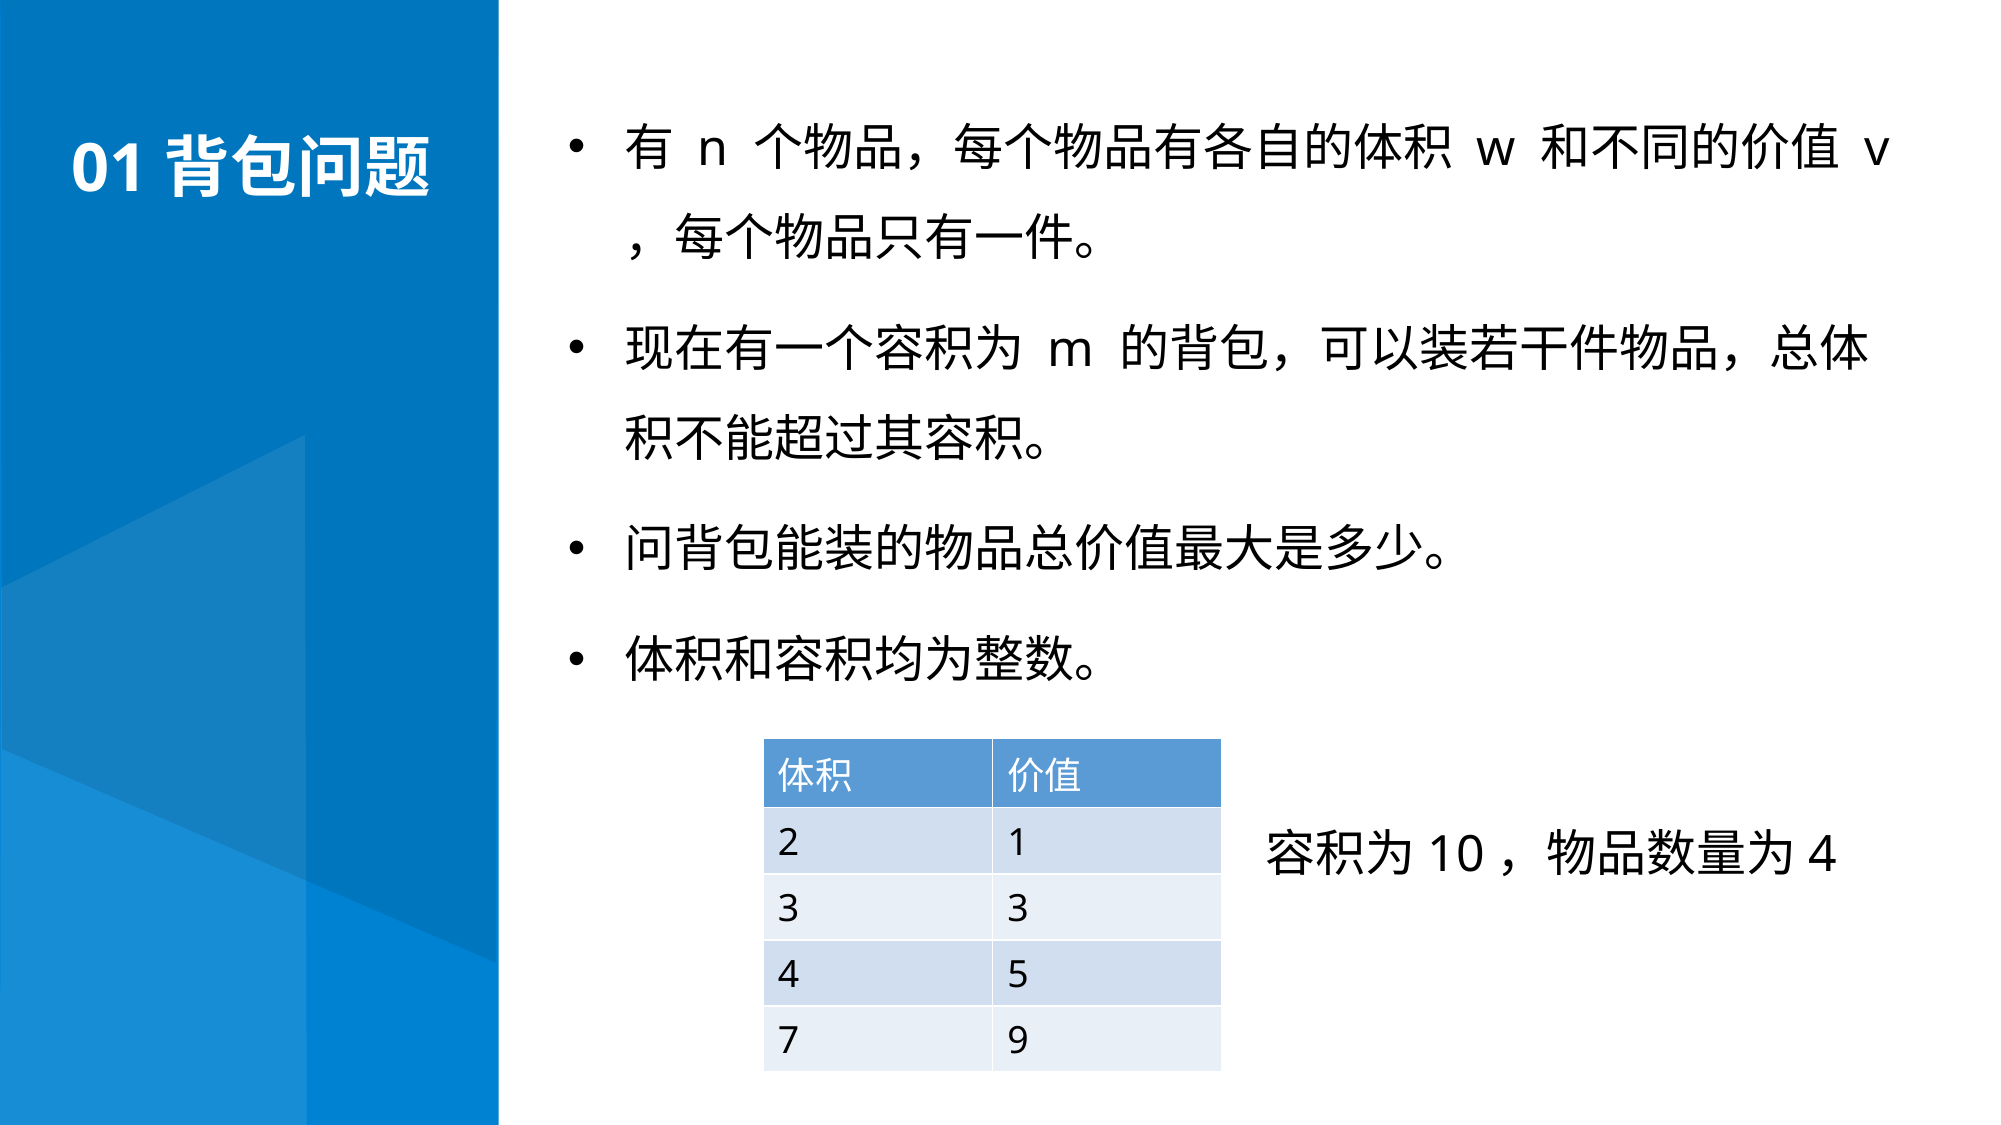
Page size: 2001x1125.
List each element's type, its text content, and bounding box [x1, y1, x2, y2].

list 01背包问题 [42, 77, 460, 1043]
list 有 n 个物品，每个物品有各自的体积 w 和不同的价值 v ，每个物品只有一件。 现在有一个容积为 m 的背包，可以装若干件物品，总体积不能超过其容积。 问背包能装的物品总价值最大是多少。 体积和容积均为整数。 [553, 77, 1907, 1043]
table_cell 2 [764, 808, 992, 873]
table_cell 3 [993, 875, 1221, 939]
table_cell 5 [993, 941, 1221, 1005]
table_cell 4 [764, 941, 992, 1005]
table_cell 3 [764, 875, 992, 939]
table_cell 9 [993, 1007, 1221, 1071]
table_header 价值 [993, 739, 1221, 807]
table_cell 7 [764, 1007, 992, 1071]
table_cell 1 [993, 808, 1221, 873]
table_header 体积 [764, 739, 992, 807]
text_box 容积为10，物品数量为4 [1222, 814, 1881, 890]
